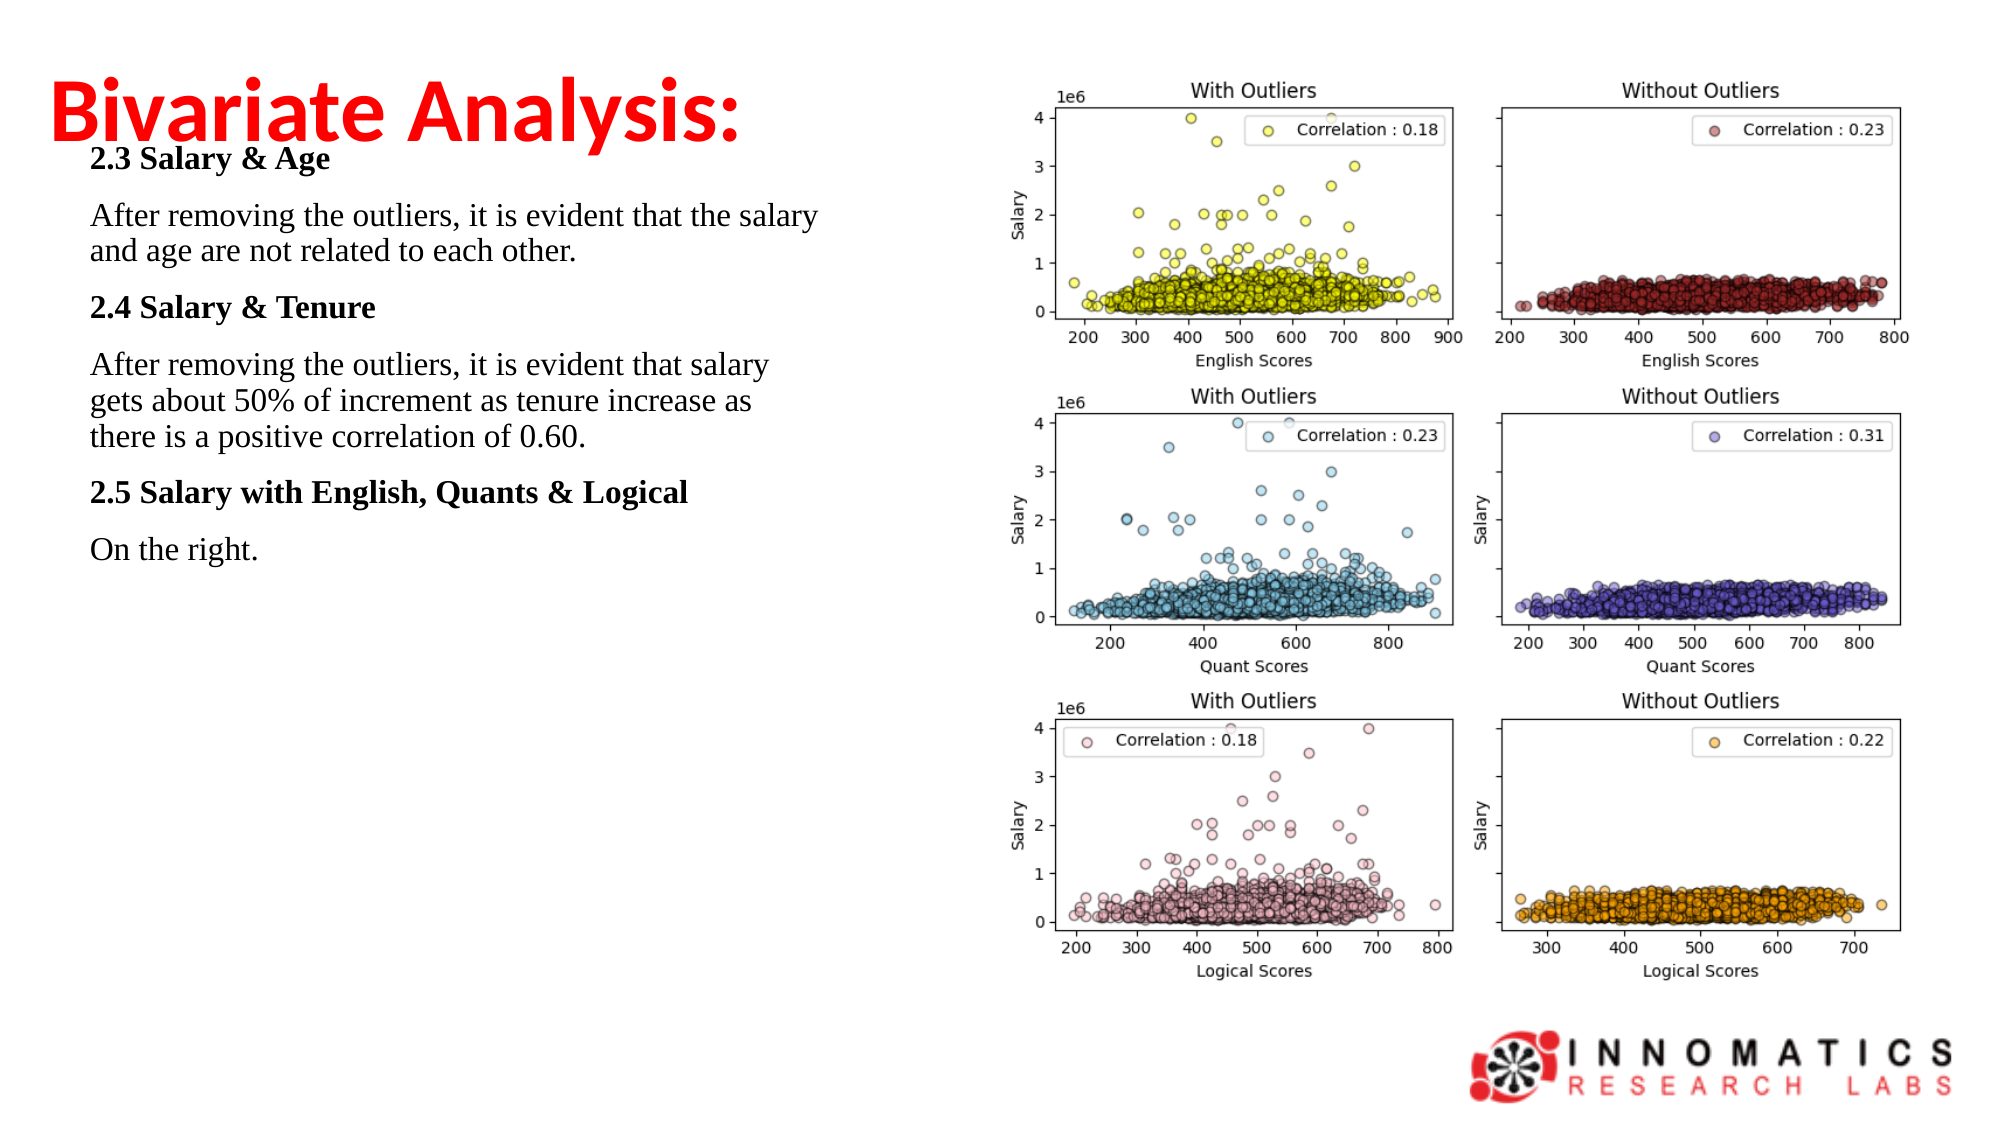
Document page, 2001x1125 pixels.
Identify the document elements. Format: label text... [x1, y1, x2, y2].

picture [999, 69, 1921, 992]
list 2.3 Salary & Age After removing the outliers, it is evident that the salary and age are not related to each other. 2.4 Salary & Tenure After removing the outliers, it is evident that salary gets about 50% of increment as tenure increase as there is a positive correlation of 0.60. 2.5 Salary with English, Quants & Logical On the right. [55, 133, 837, 992]
title Bivariate Analysis: [34, 3, 1760, 221]
picture [1445, 1014, 1975, 1125]
